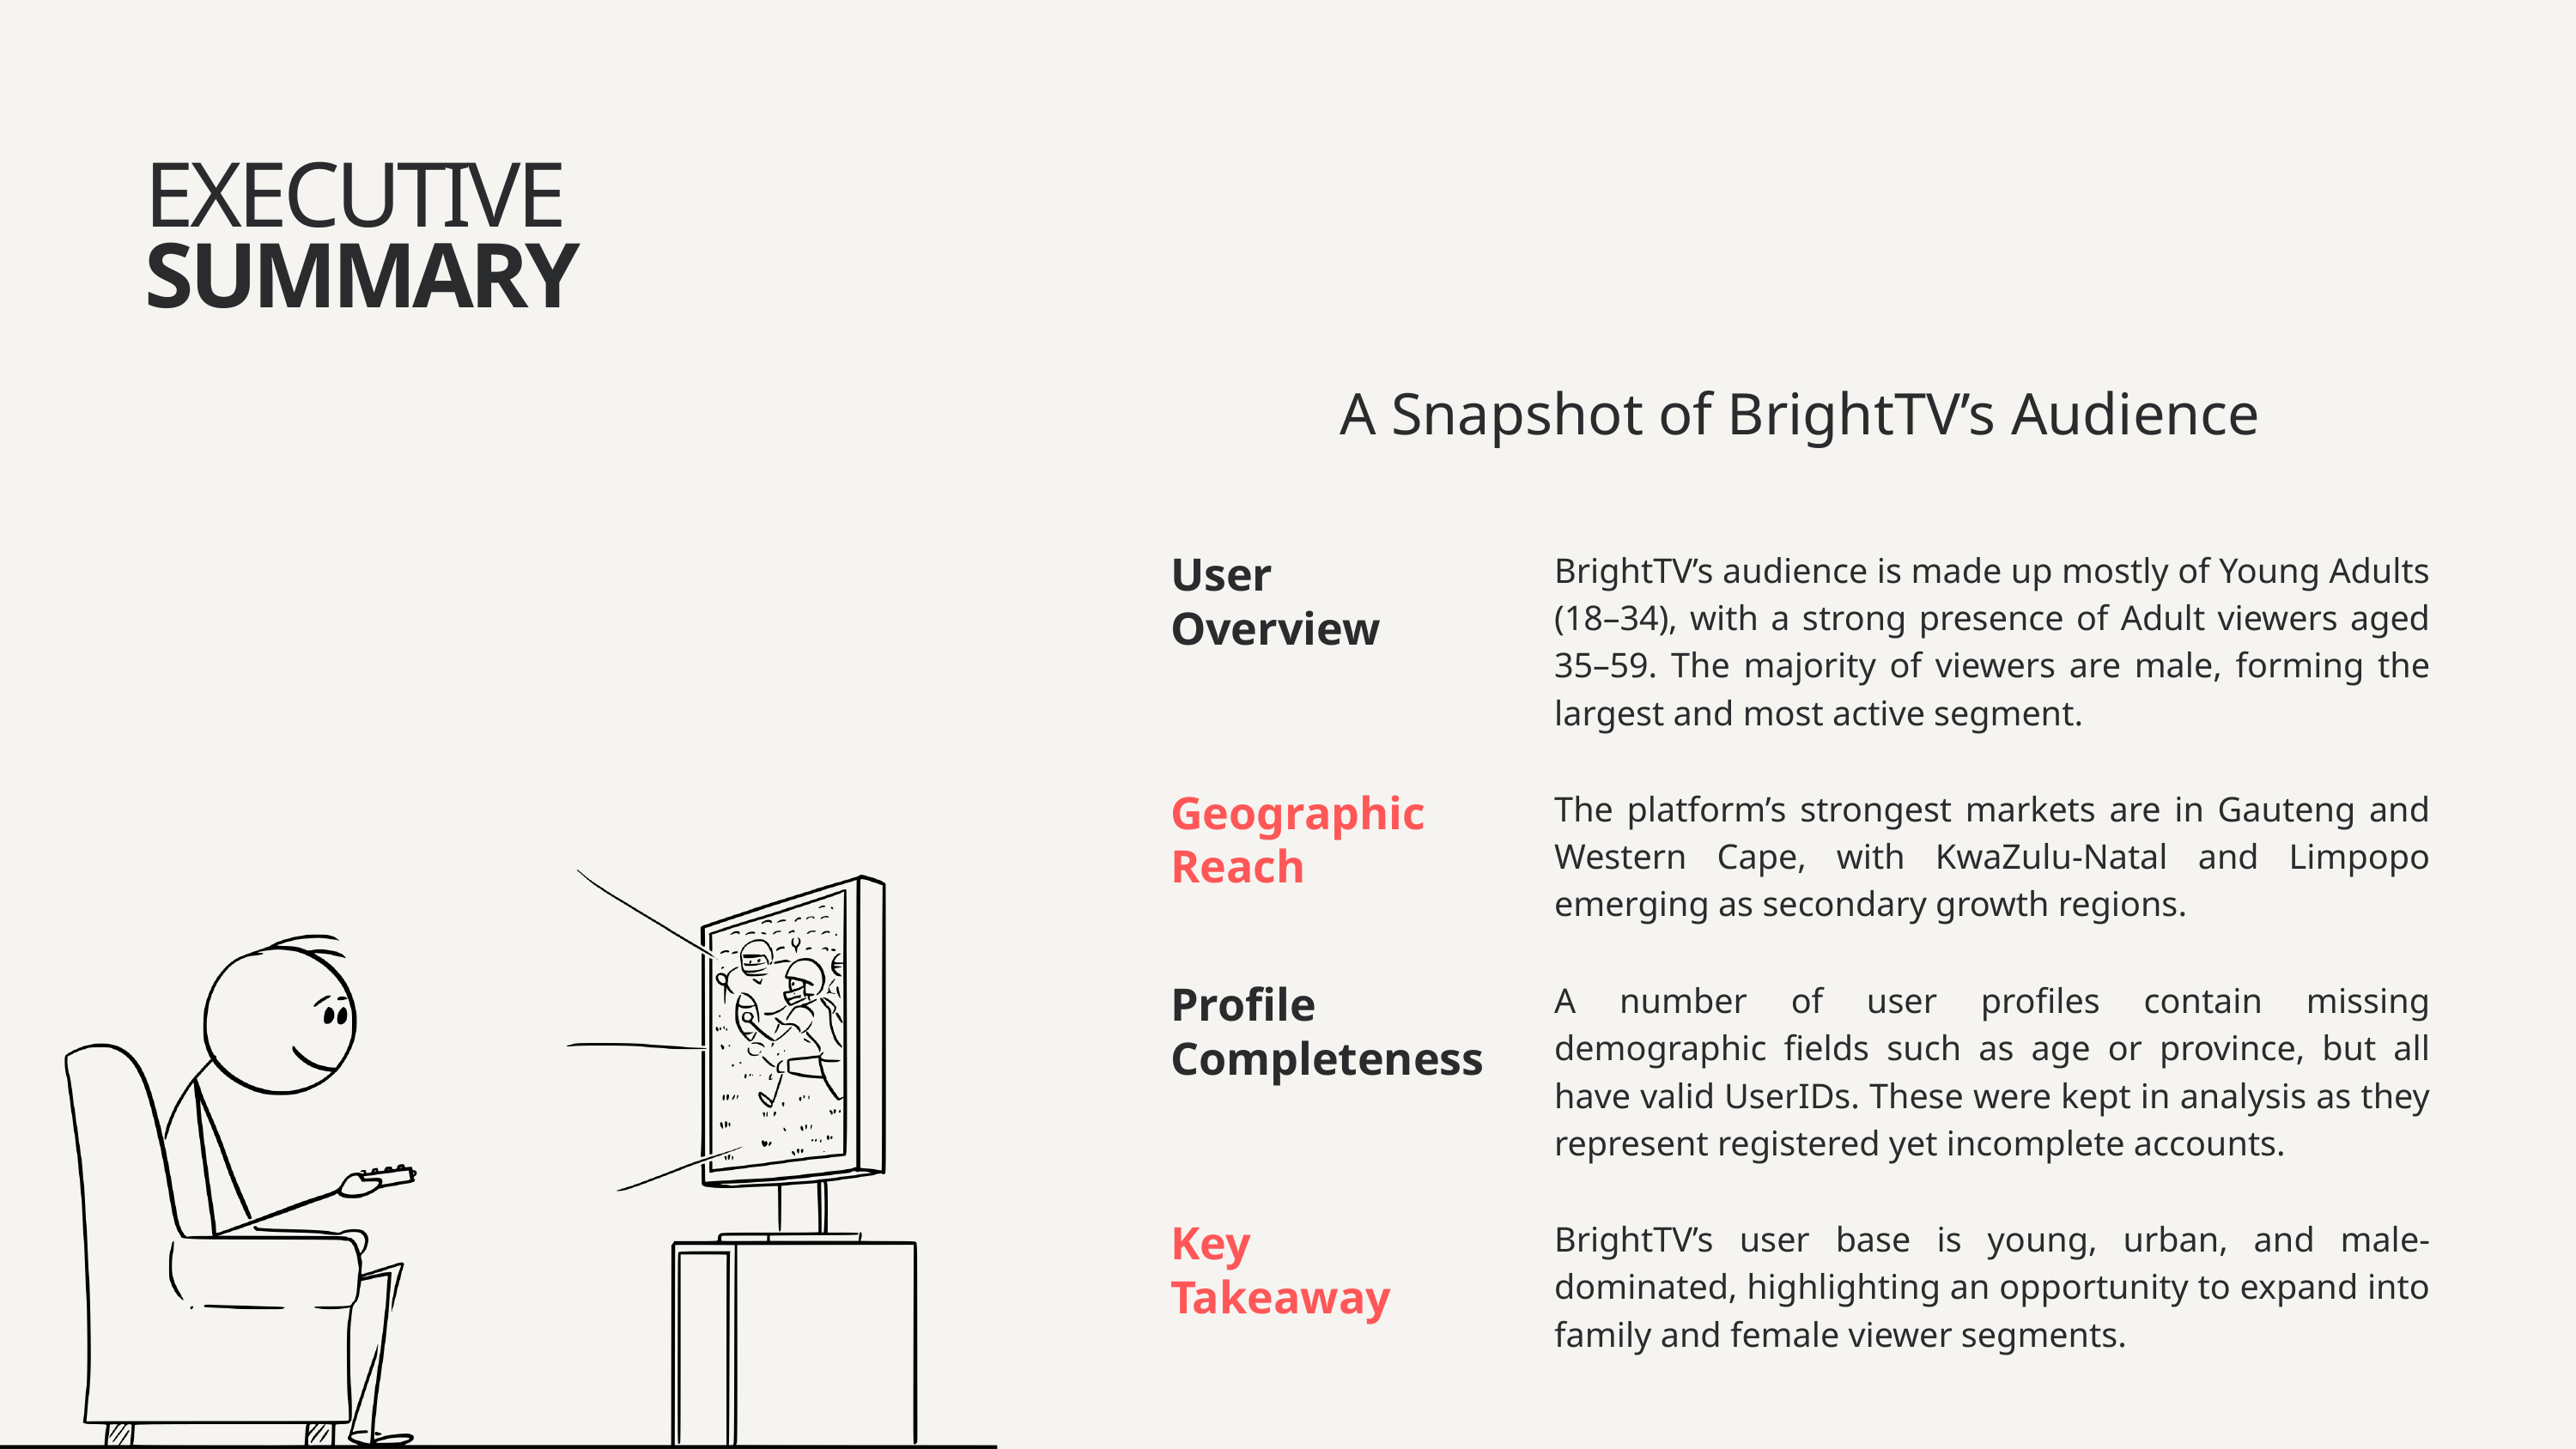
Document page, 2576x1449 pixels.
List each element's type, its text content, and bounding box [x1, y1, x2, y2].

text_box User Overview [1170, 546, 1519, 654]
text_box A Snapshot of BrightTV’s Audience [1170, 366, 2432, 446]
text_box The platform’s strongest markets are in Gauteng and Western Cape, with KwaZulu-Natal and Limpopo emerging as secondary growth regions. [1554, 780, 2432, 924]
text_box BrightTV’s audience is made up mostly of Young Adults (18–34), with a strong presence of Adult viewers aged 35–59. The majority of viewers are male, forming the largest and most active segment. [1554, 542, 2432, 733]
text_box A number of user profiles contain missing demographic fields such as age or province, but all have valid UserIDs. These were kept in analysis as they represent registered yet incomplete accounts. [1554, 972, 2432, 1163]
text_box EXECUTIVE SUMMARY [144, 165, 1123, 326]
text_box Geographic Reach [1170, 785, 1519, 893]
text_box Profile Completeness [1170, 976, 1519, 1084]
text_box Key Takeaway [1170, 1215, 1519, 1323]
text_box [0, 869, 998, 1449]
text_box BrightTV’s user base is young, urban, and male-dominated, highlighting an opportunity to expand into family and female viewer segments. [1554, 1211, 2432, 1355]
